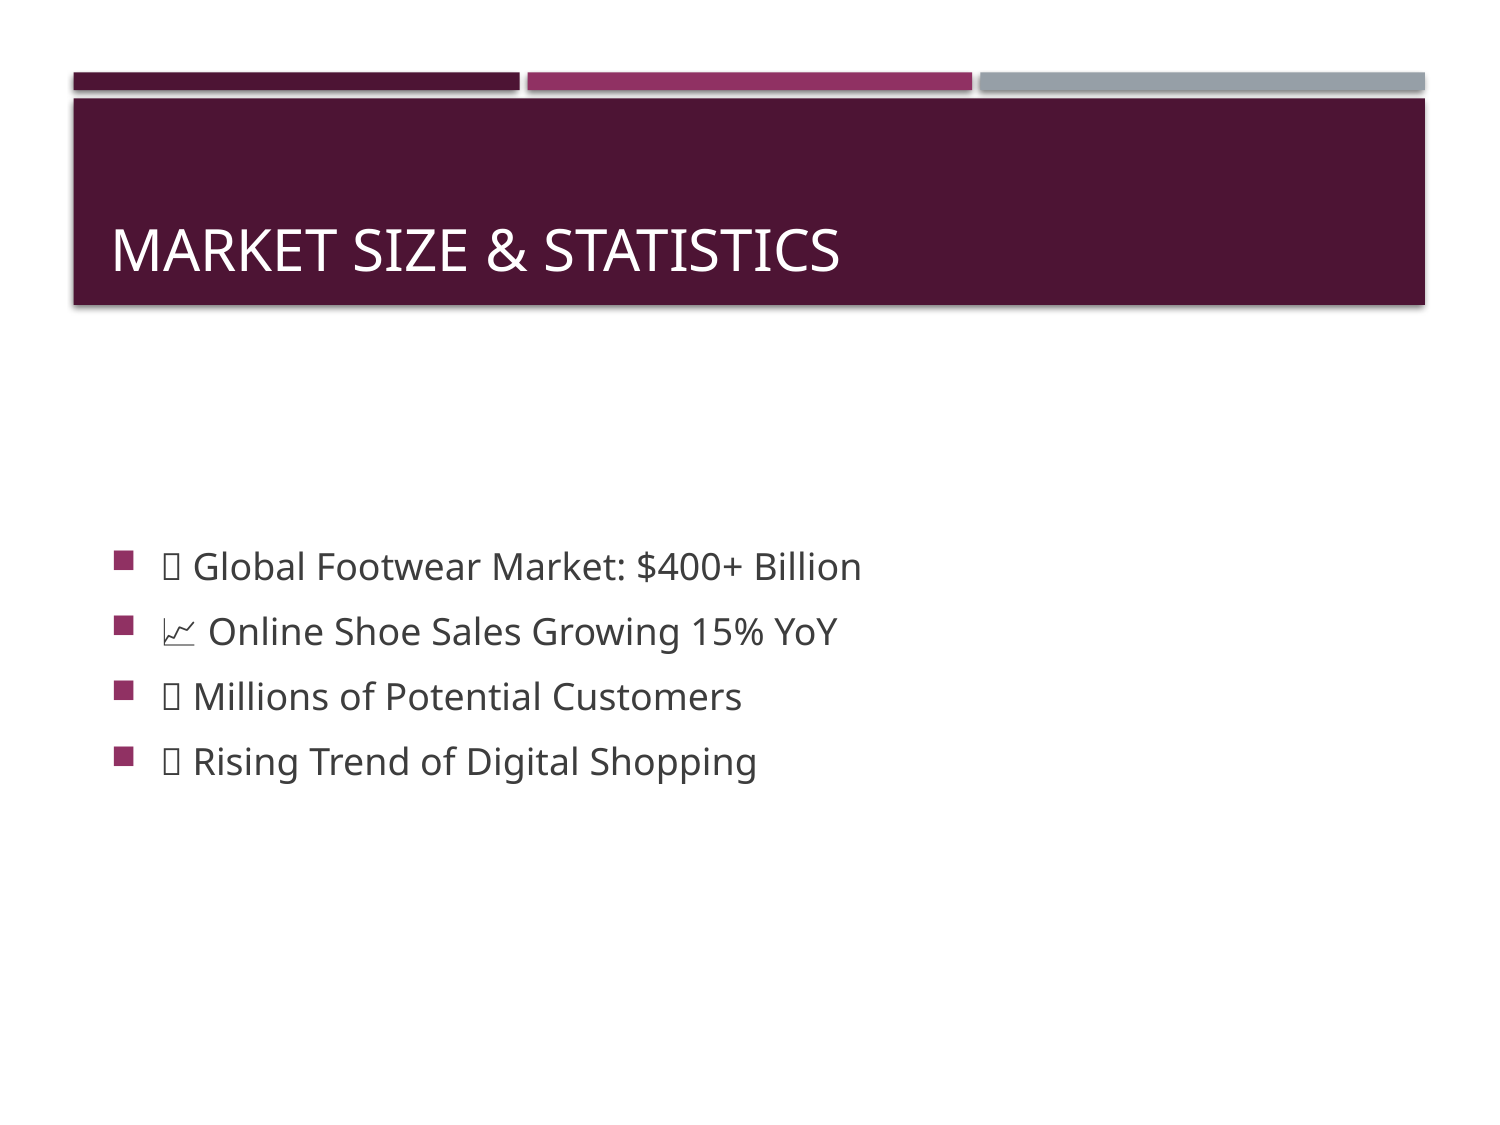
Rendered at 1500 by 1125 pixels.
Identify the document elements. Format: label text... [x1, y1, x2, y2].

title Market Size & Statistics [95, 112, 1406, 291]
list 🛒 Global Footwear Market: $400+ Billion 📈 Online Shoe Sales Growing 15% YoY 👥 Millions of Potential Customers 🚀 Rising Trend of Digital Shopping [95, 365, 1406, 962]
